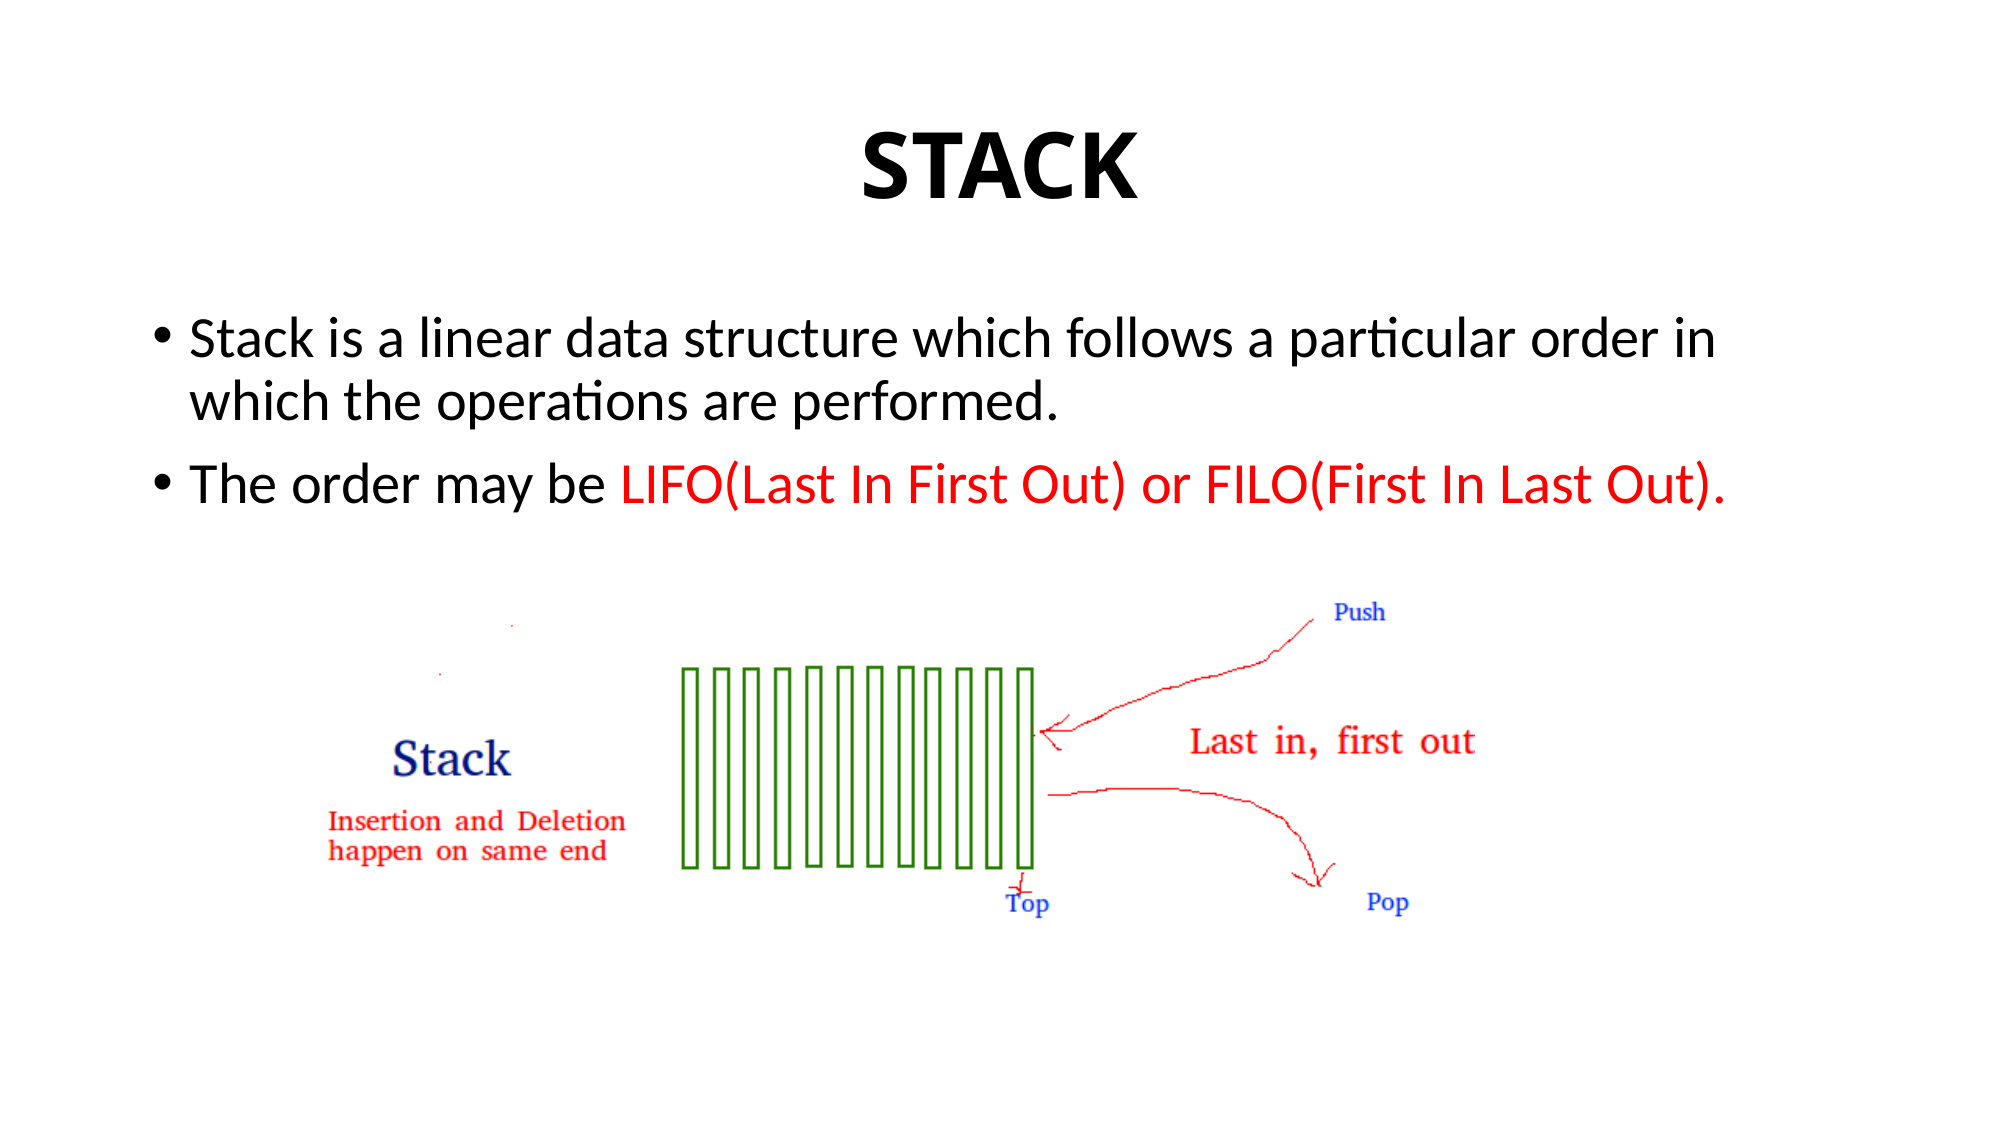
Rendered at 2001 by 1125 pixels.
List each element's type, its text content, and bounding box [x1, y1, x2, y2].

picture [305, 580, 1475, 984]
list Stack is a linear data structure which follows a particular order in which the operations are performed. The order may be LIFO(Last In First Out) or FILO(First In Last Out). [137, 299, 1863, 1014]
title STACK [137, 59, 1863, 278]
